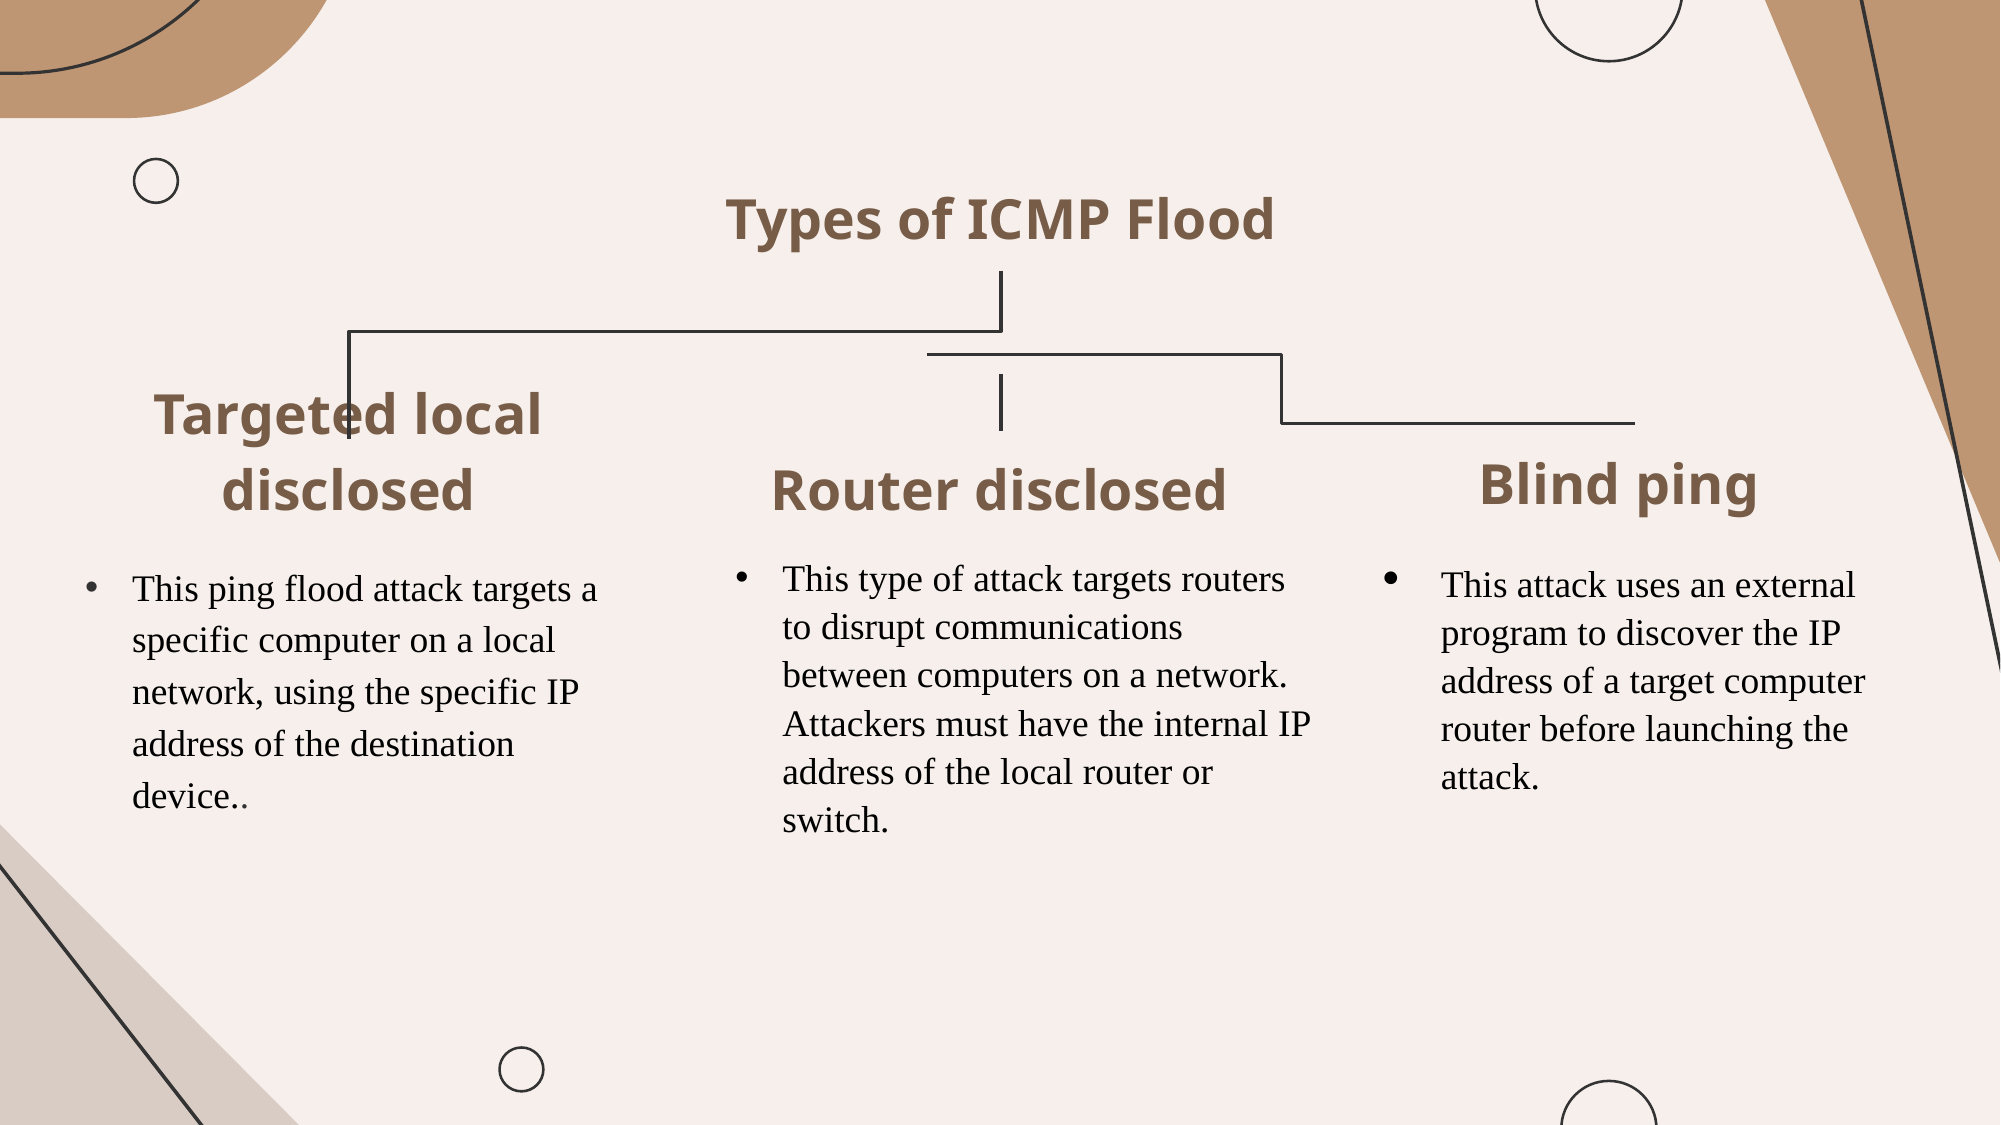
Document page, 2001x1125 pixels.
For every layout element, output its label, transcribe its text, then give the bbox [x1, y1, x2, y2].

text_box Router disclosed [765, 449, 1339, 542]
text_box Types of ICMP Flood [765, 178, 1383, 271]
text_box Blind ping [1338, 443, 1900, 536]
text_box Targeted local disclosed [43, 438, 584, 542]
text_box This type of attack targets routers to disrupt communications between computers on a network. Attackers must have the internal IP address of the local router or switch. [720, 535, 1332, 896]
text_box This attack uses an external program to discover the IP address of a target computer router before launching the attack. [1369, 541, 1931, 915]
text_box This ping flood attack targets a specific computer on a local network, using the specific IP address of the destination device.. [70, 541, 631, 902]
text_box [926, 354, 1636, 424]
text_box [589, 29, 760, 682]
